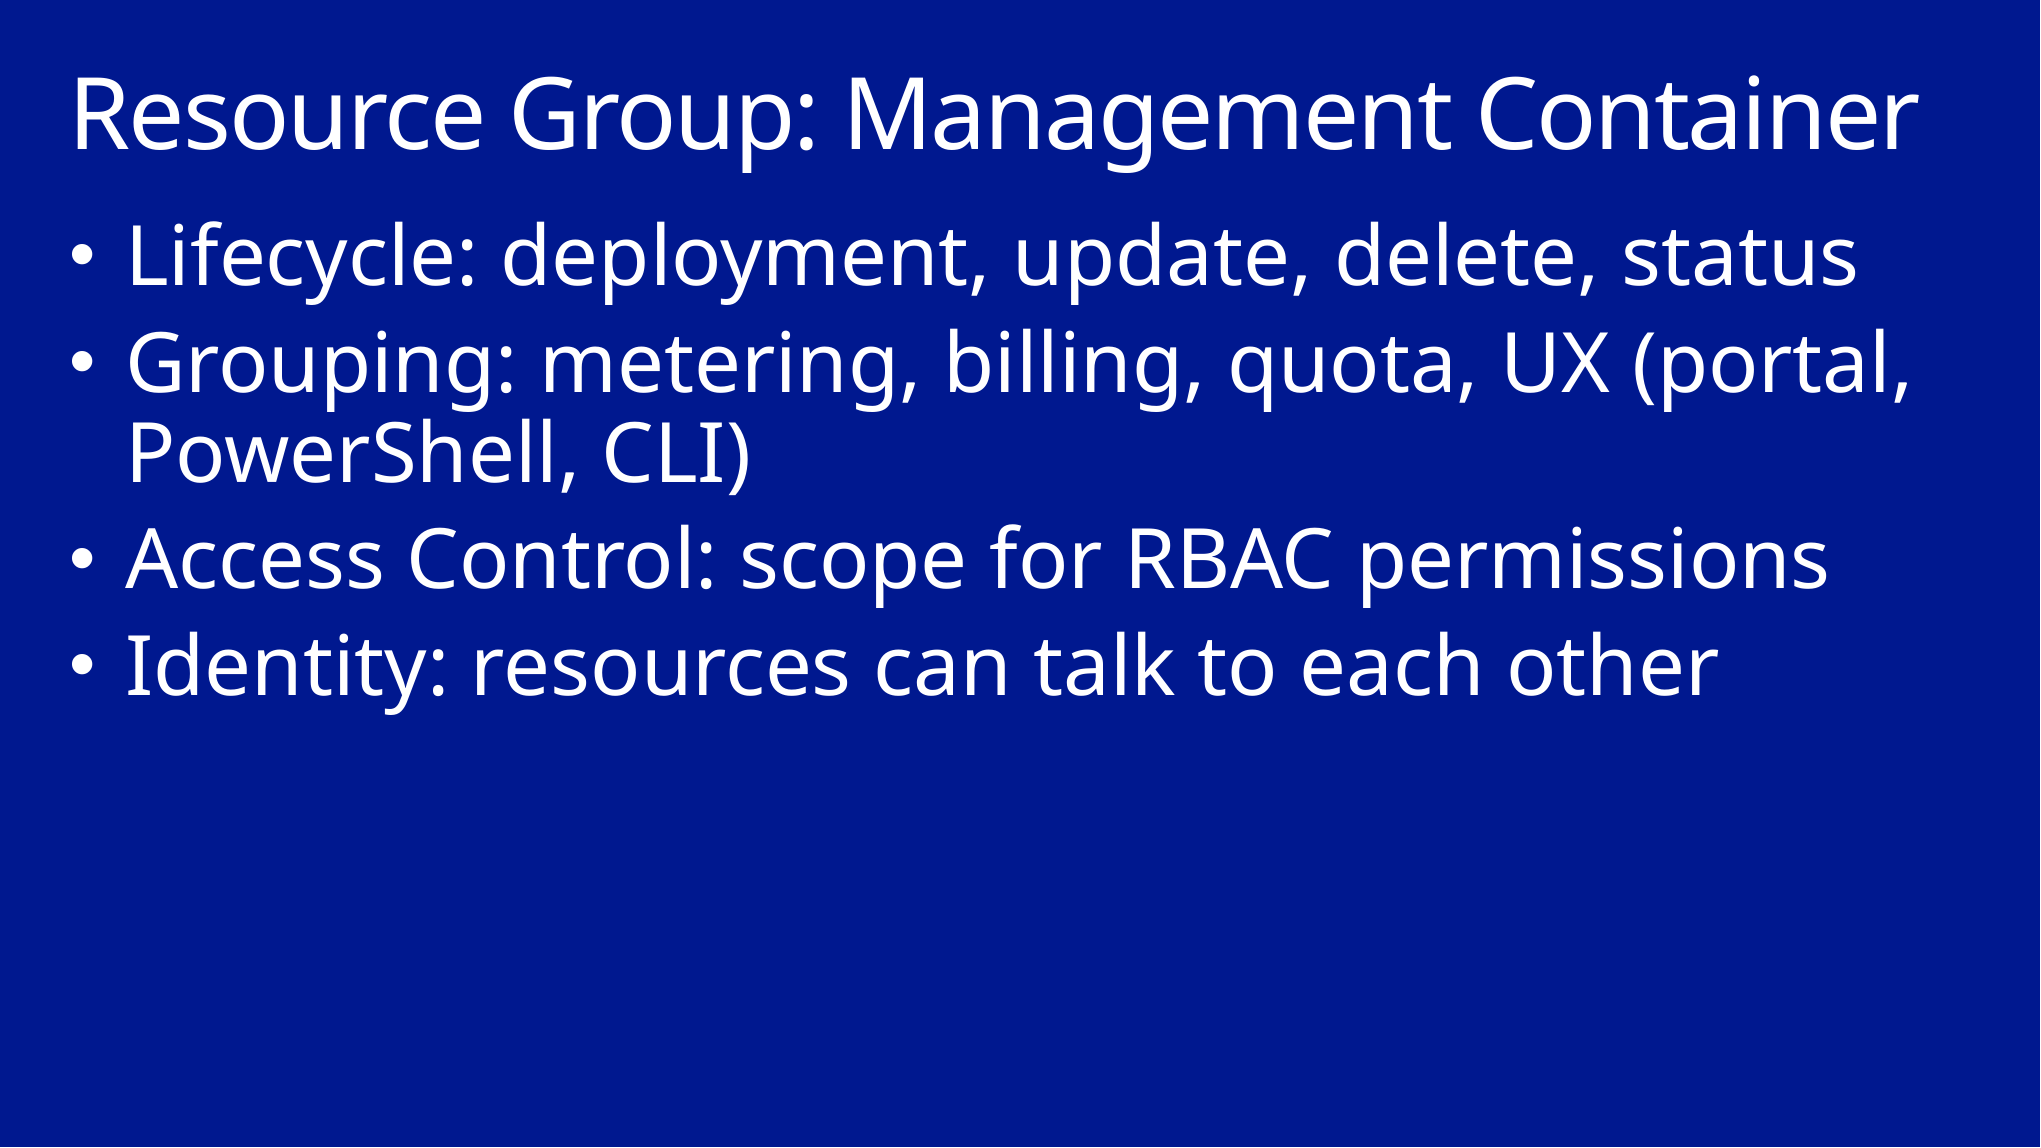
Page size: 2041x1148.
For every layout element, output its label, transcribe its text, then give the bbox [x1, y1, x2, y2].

title Resource Group: Management Container [45, 48, 1996, 199]
list Lifecycle: deployment, update, delete, status Grouping: metering, billing, quota, UX (portal, PowerShell, CLI) Access Control: scope for RBAC permissions Identity: resources can talk to each other [45, 199, 1995, 745]
